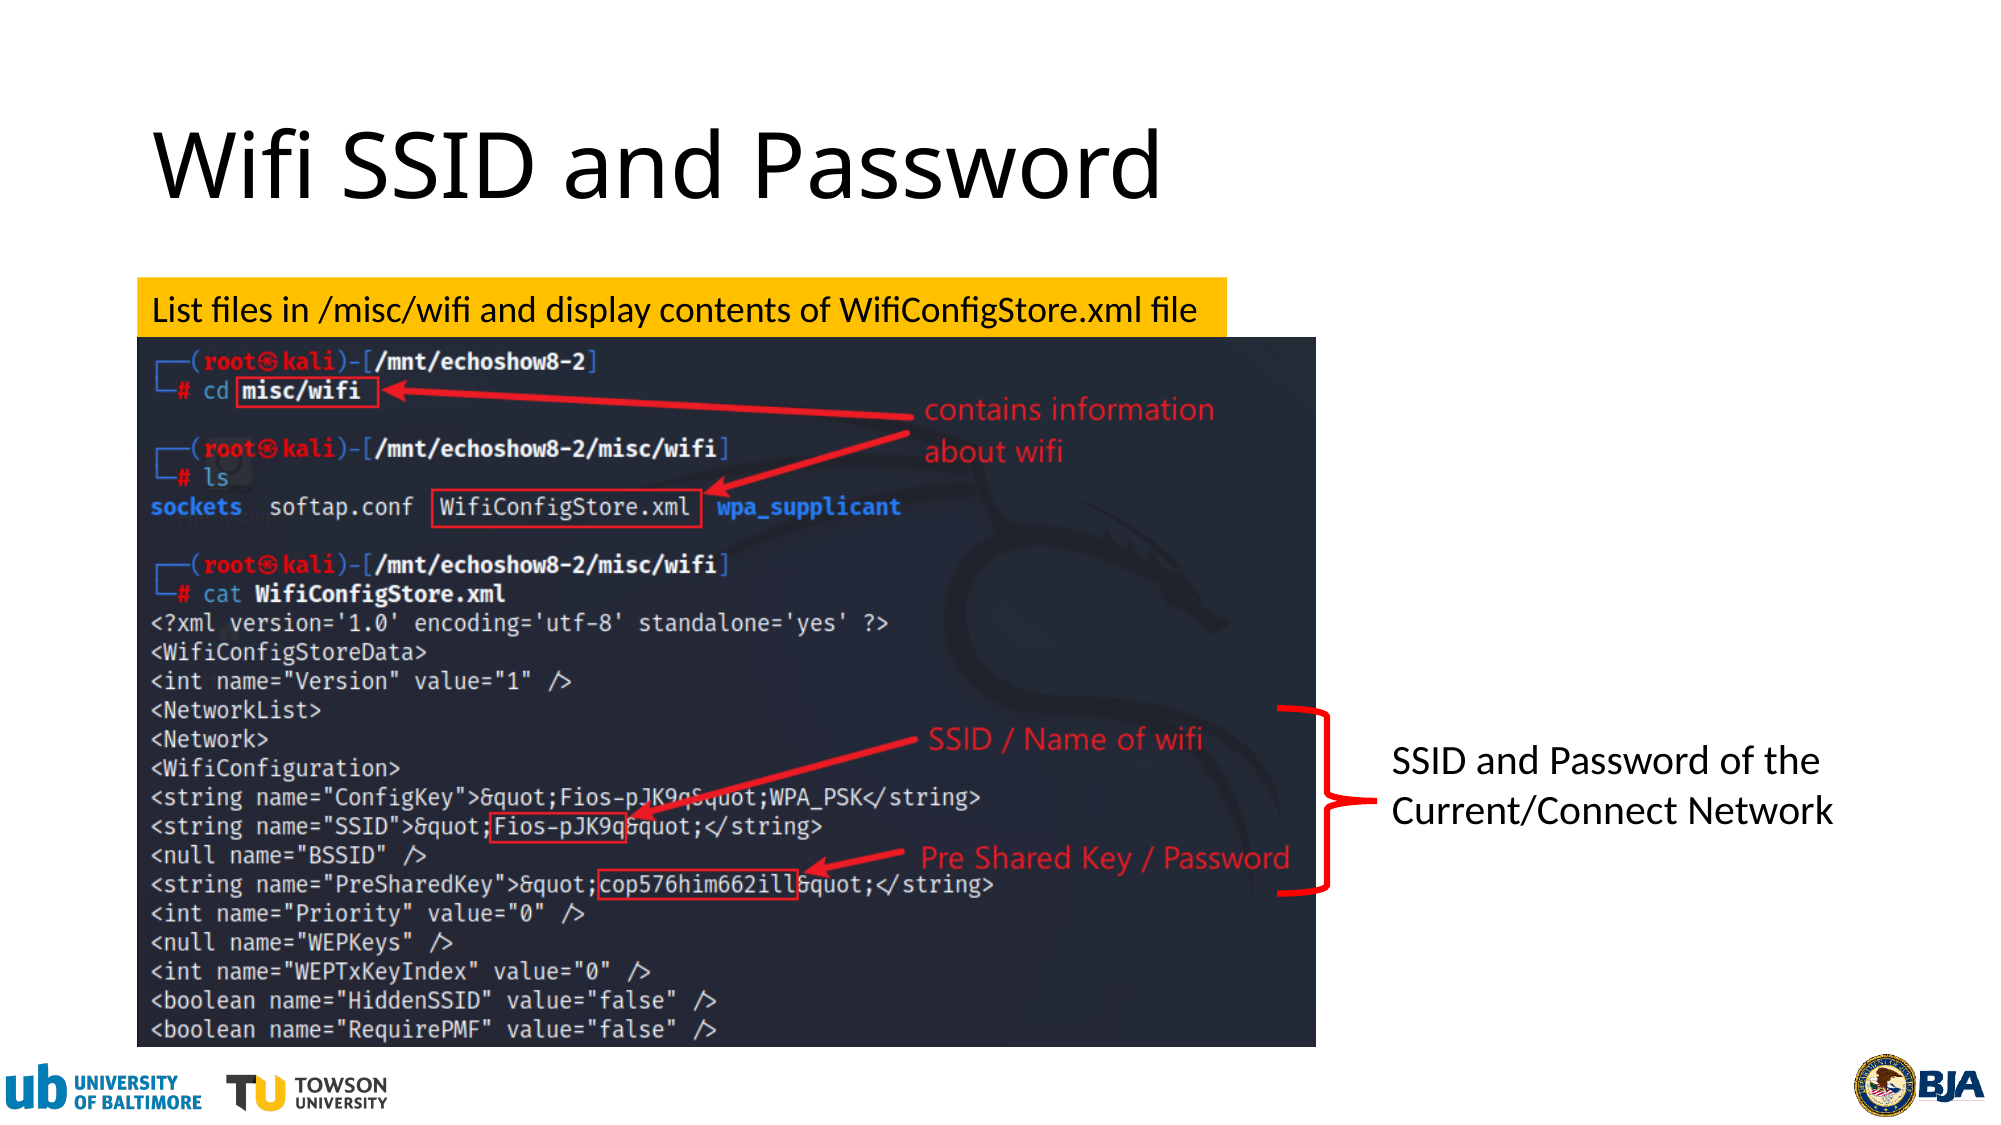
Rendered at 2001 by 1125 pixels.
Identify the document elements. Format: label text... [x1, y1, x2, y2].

picture [0, 337, 1316, 1125]
text_box SSID and Password of the Current/Connect Network [1377, 725, 1863, 841]
title Wifi SSID and Password [137, 59, 1863, 278]
text_box List files in /misc/wifi and display contents of WifiConfigStore.xml file [137, 277, 1227, 337]
text_box [1316, 710, 1378, 892]
picture [1854, 1054, 1986, 1117]
